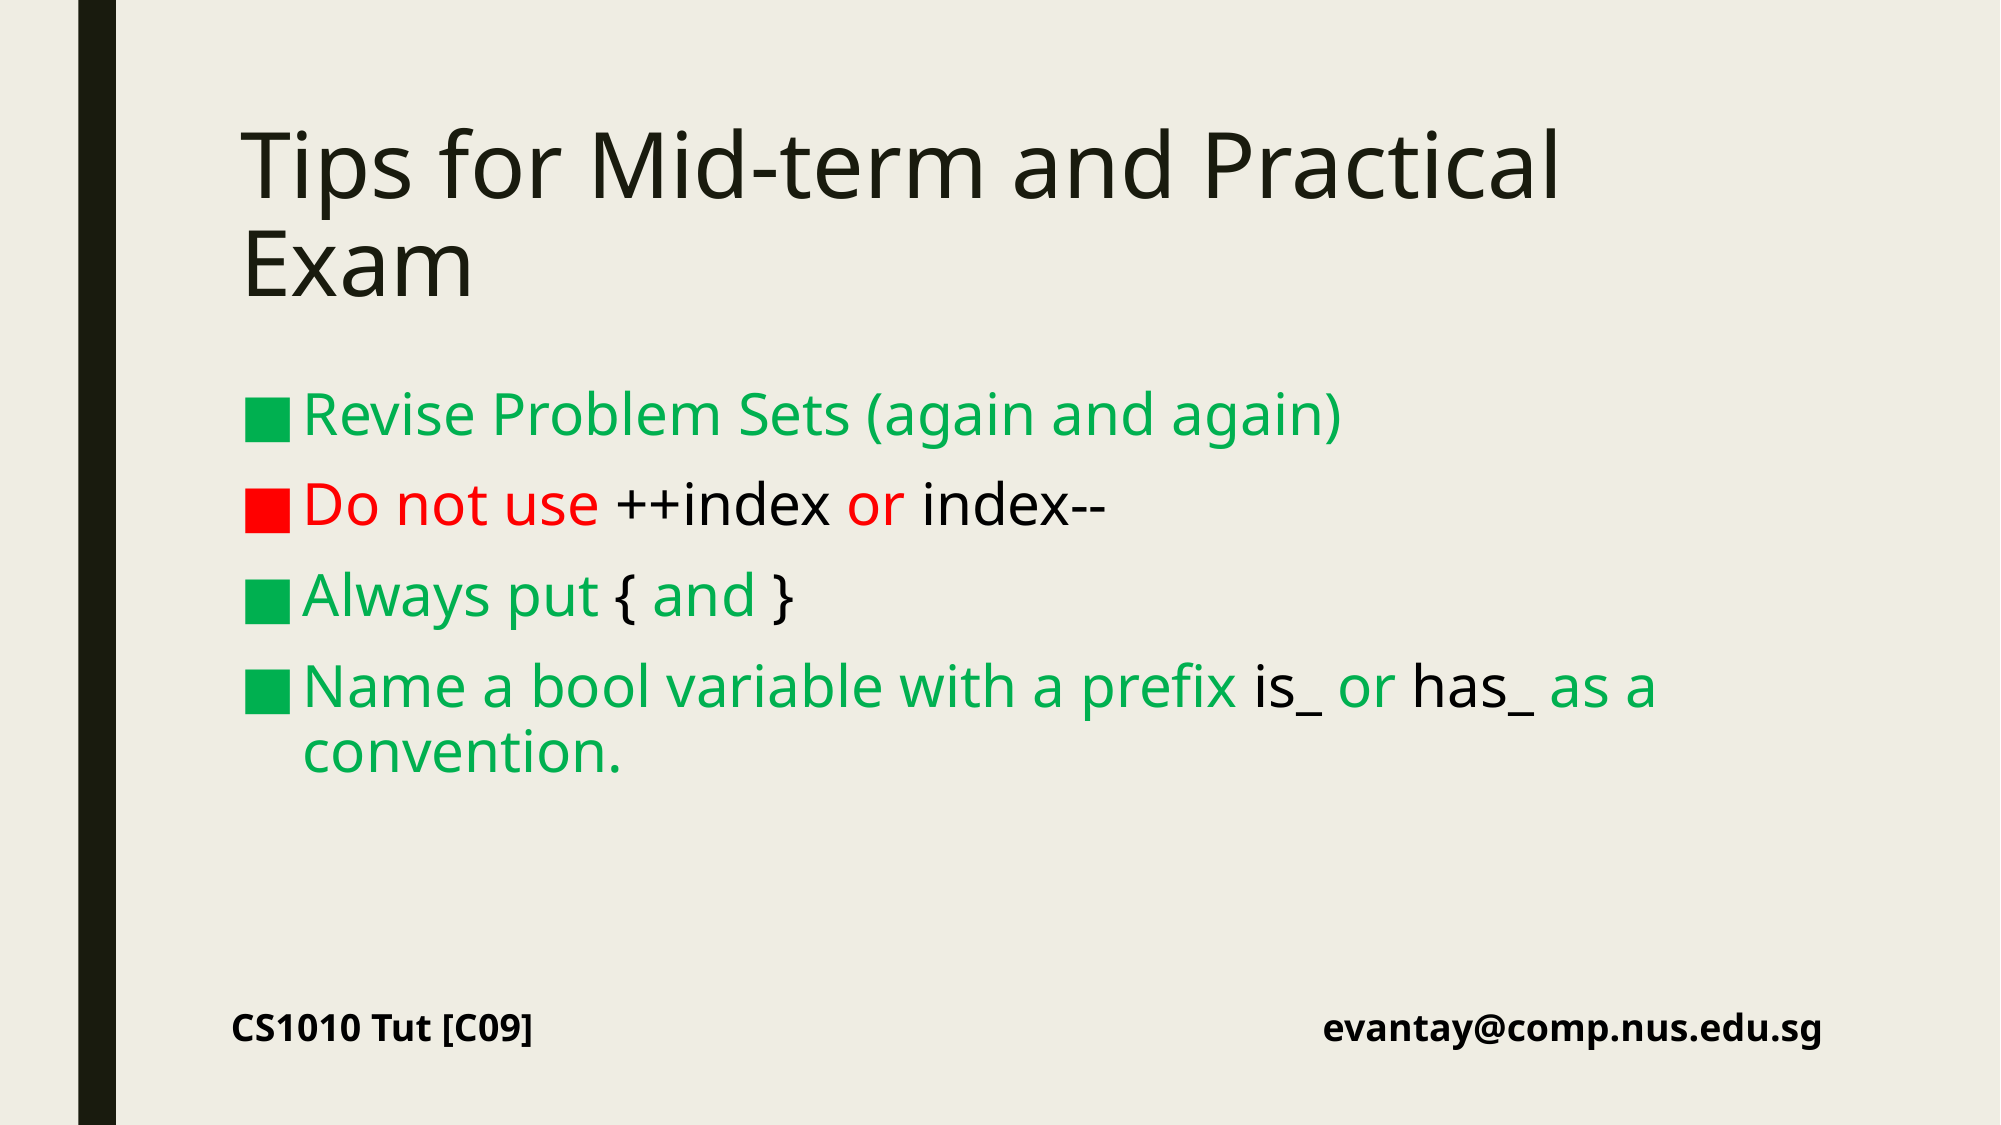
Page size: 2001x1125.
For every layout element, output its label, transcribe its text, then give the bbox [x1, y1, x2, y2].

title Tips for Mid-term and Practical Exam [225, 112, 1800, 357]
list Revise Problem Sets (again and again) Do not use ++index or index-- Always put { and } Name a bool variable with a prefix is_ or has_ as a convention. [225, 375, 1800, 963]
